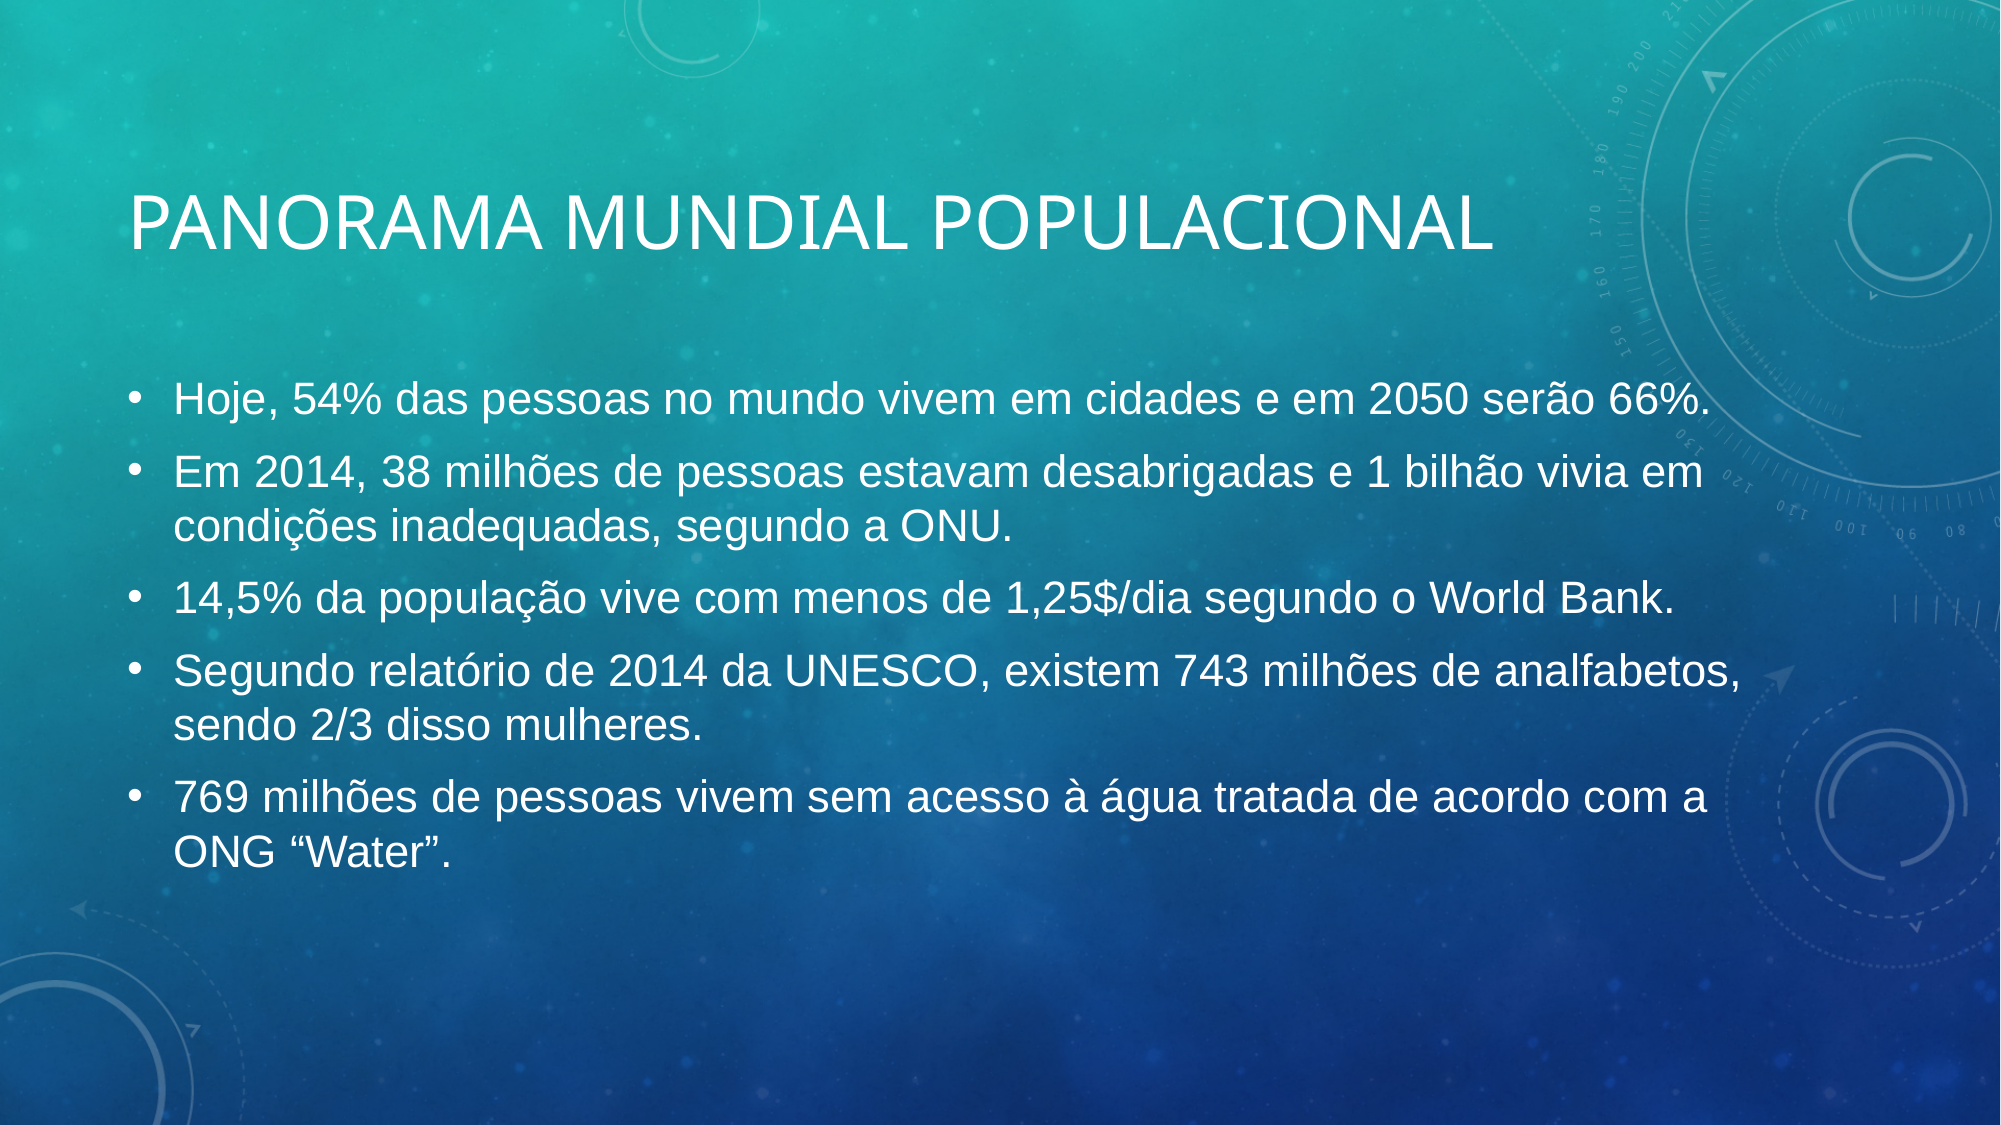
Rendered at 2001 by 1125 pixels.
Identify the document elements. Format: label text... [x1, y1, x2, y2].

picture [0, 0, 2001, 1125]
title Panorama mundial populacional [112, 99, 1775, 339]
list Hoje, 54% das pessoas no mundo vivem em cidades e em 2050 serão 66%. Em 2014, 38 milhões de pessoas estavam desabrigadas e 1 bilhão vivia em condições inadequadas, segundo a ONU. 14,5% da população vive com menos de 1,25$/dia segundo o World Bank. Segundo relatório de 2014 da UNESCO, existem 743 milhões de analfabetos, sendo 2/3 disso mulheres. 769 milhões de pessoas vivem sem acesso à água tratada de acordo com a ONG “Water”. [112, 351, 1775, 950]
